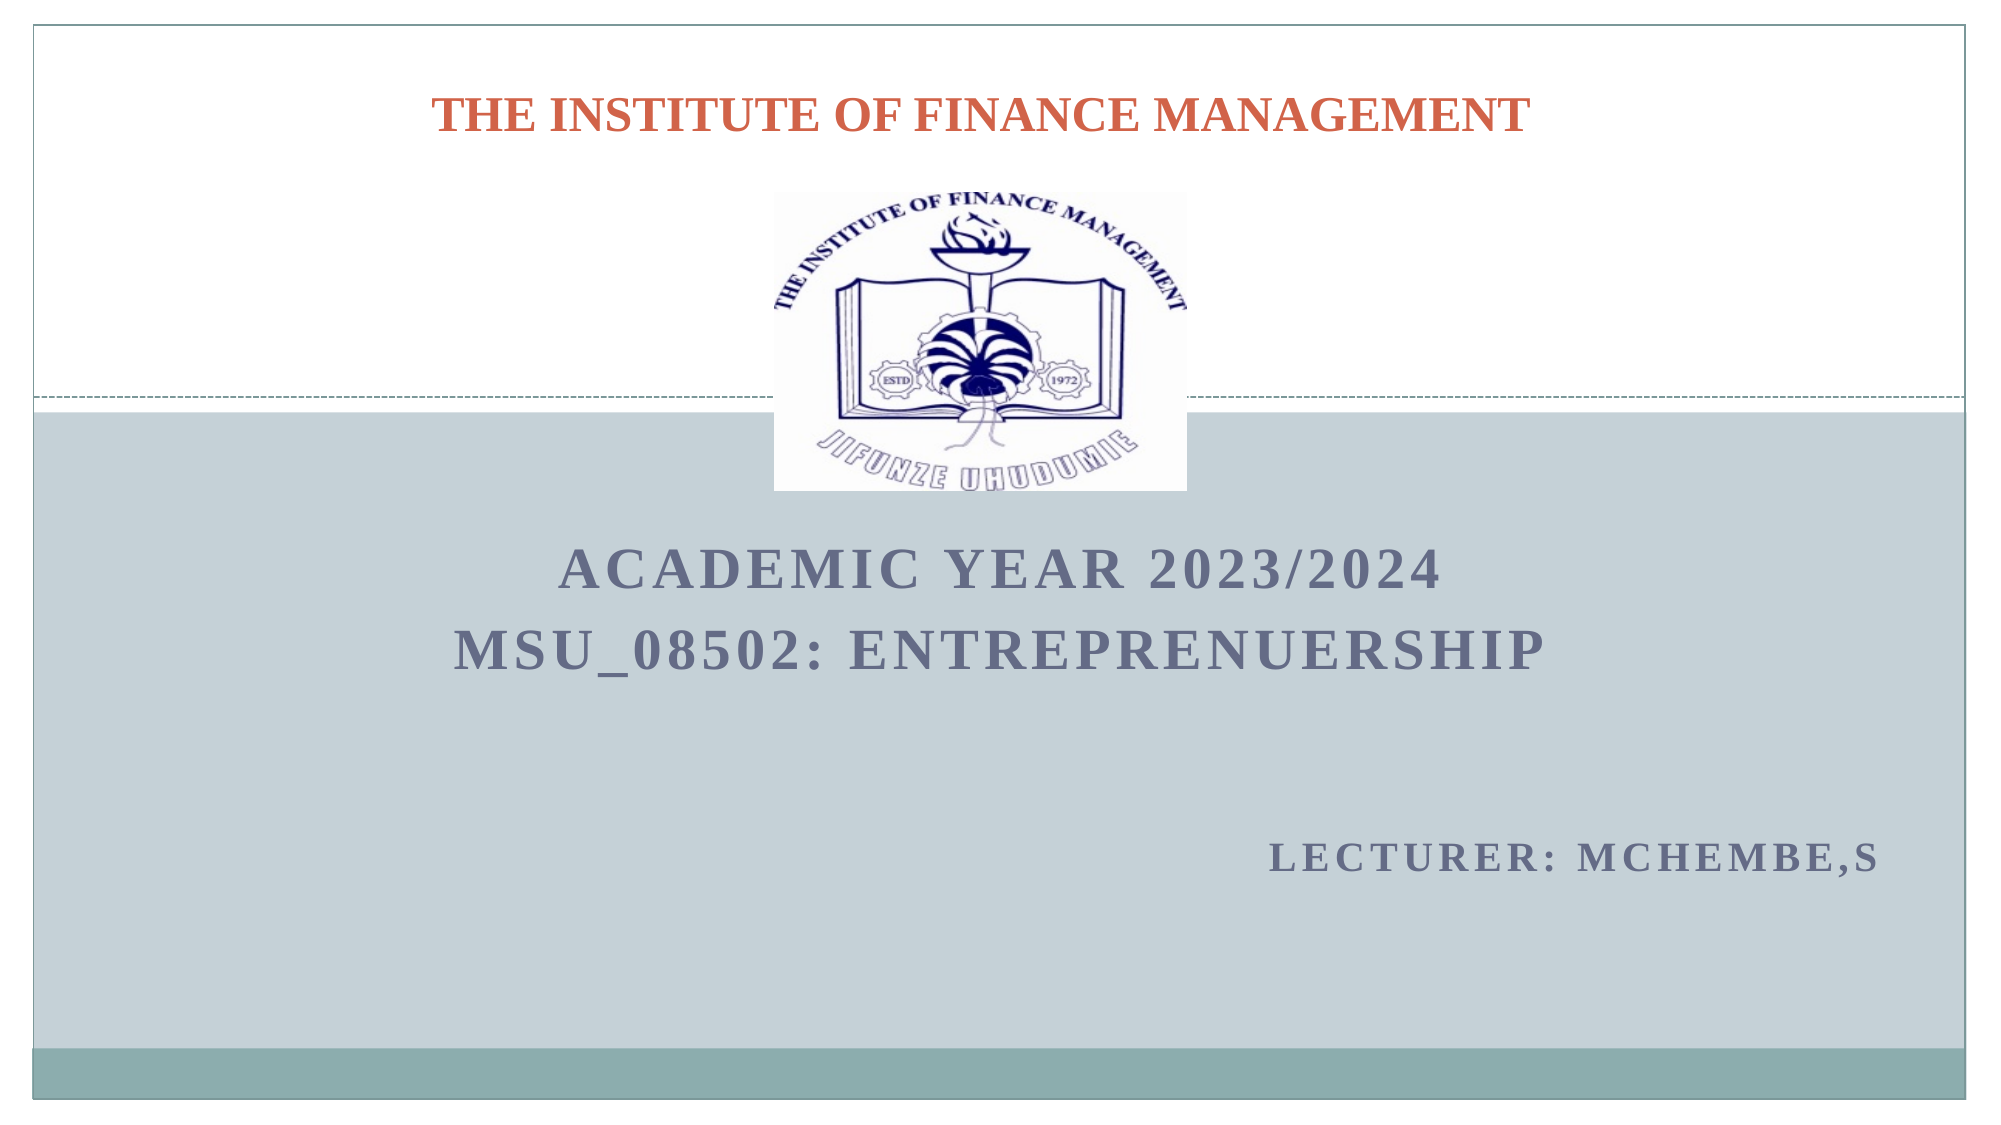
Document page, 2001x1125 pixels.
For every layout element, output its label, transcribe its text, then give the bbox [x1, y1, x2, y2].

title THE INSTITUTE OF FINANCE MANAGEMENT [357, 71, 1605, 149]
subtitle ACADEMIC YEAR 2023/2024 MSU_08502: ENTREPRENUERSHIP LECTURER: MCHEMBE,S [106, 522, 1893, 1099]
picture [774, 192, 1187, 492]
